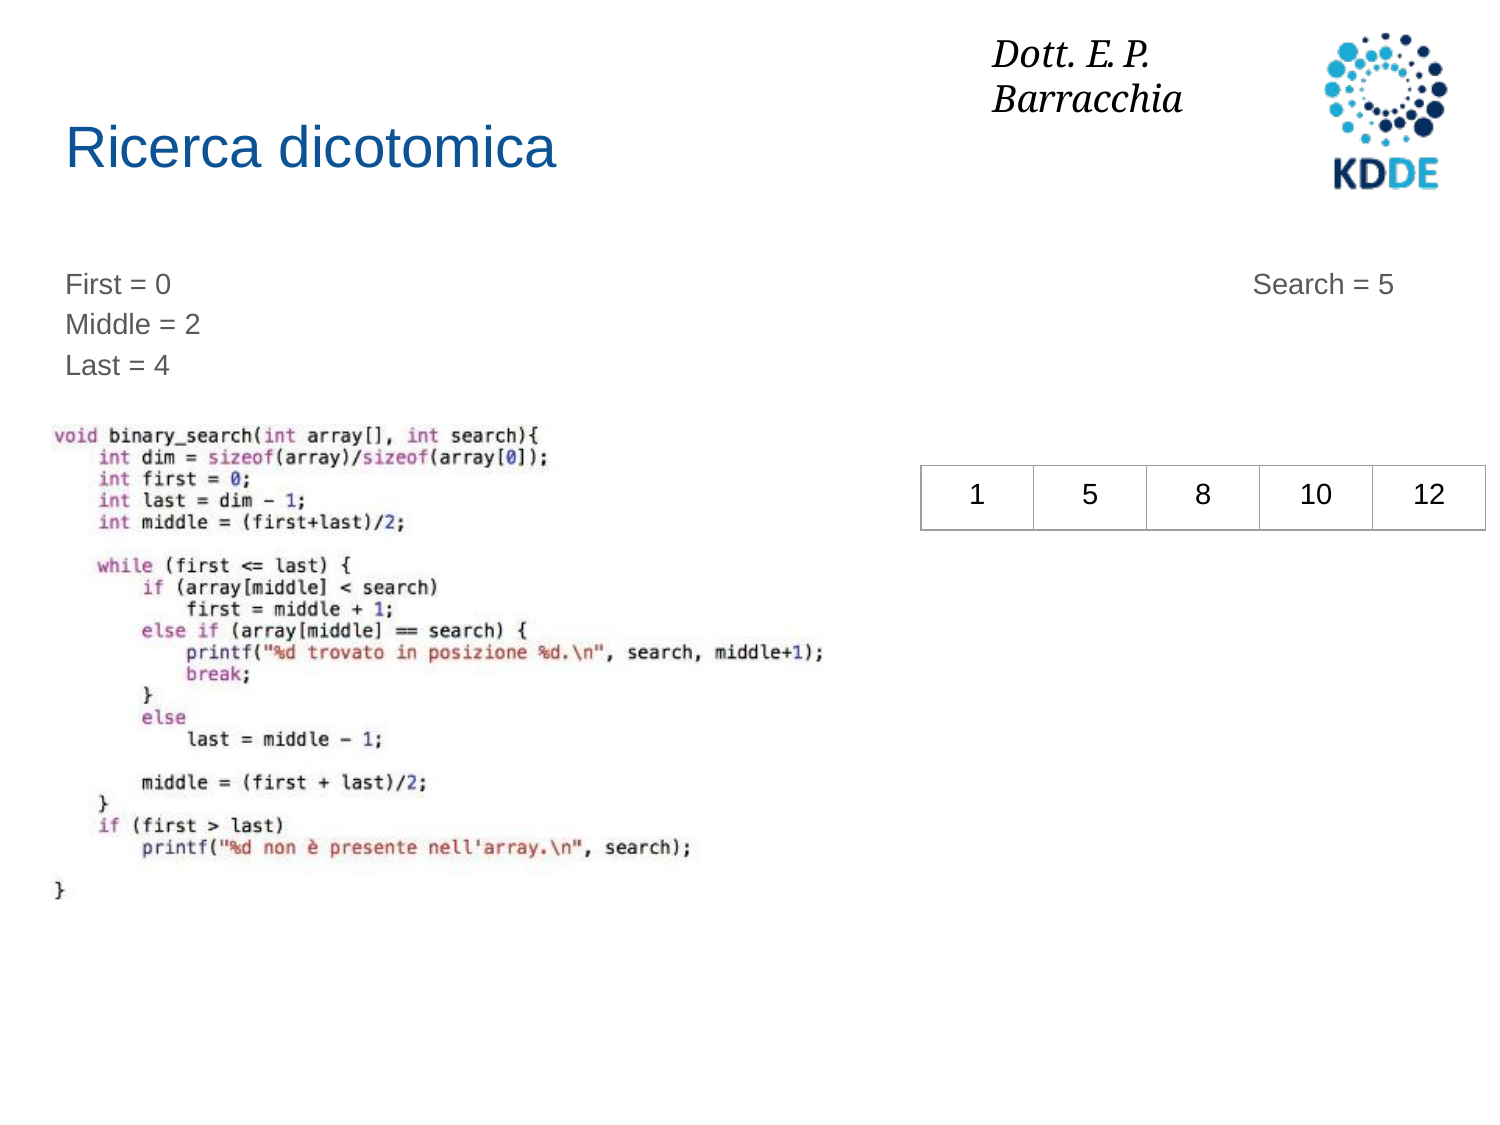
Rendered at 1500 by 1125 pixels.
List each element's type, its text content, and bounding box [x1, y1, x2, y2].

table_header 8 [1147, 466, 1259, 529]
text_box First = 0 Middle = 2 Last = 4 [63, 297, 203, 382]
text_box Search = 5 [1250, 262, 1397, 300]
text_box Dott. E. P. Barracchia [990, 28, 1271, 121]
table_header 1 [922, 466, 1033, 529]
picture [1324, 32, 1449, 191]
text_box [51, 424, 823, 901]
table_header 12 [1373, 466, 1485, 529]
table_header 10 [1260, 466, 1372, 529]
table_header 5 [1034, 466, 1146, 529]
title Ricerca dicotomica [63, 107, 560, 297]
